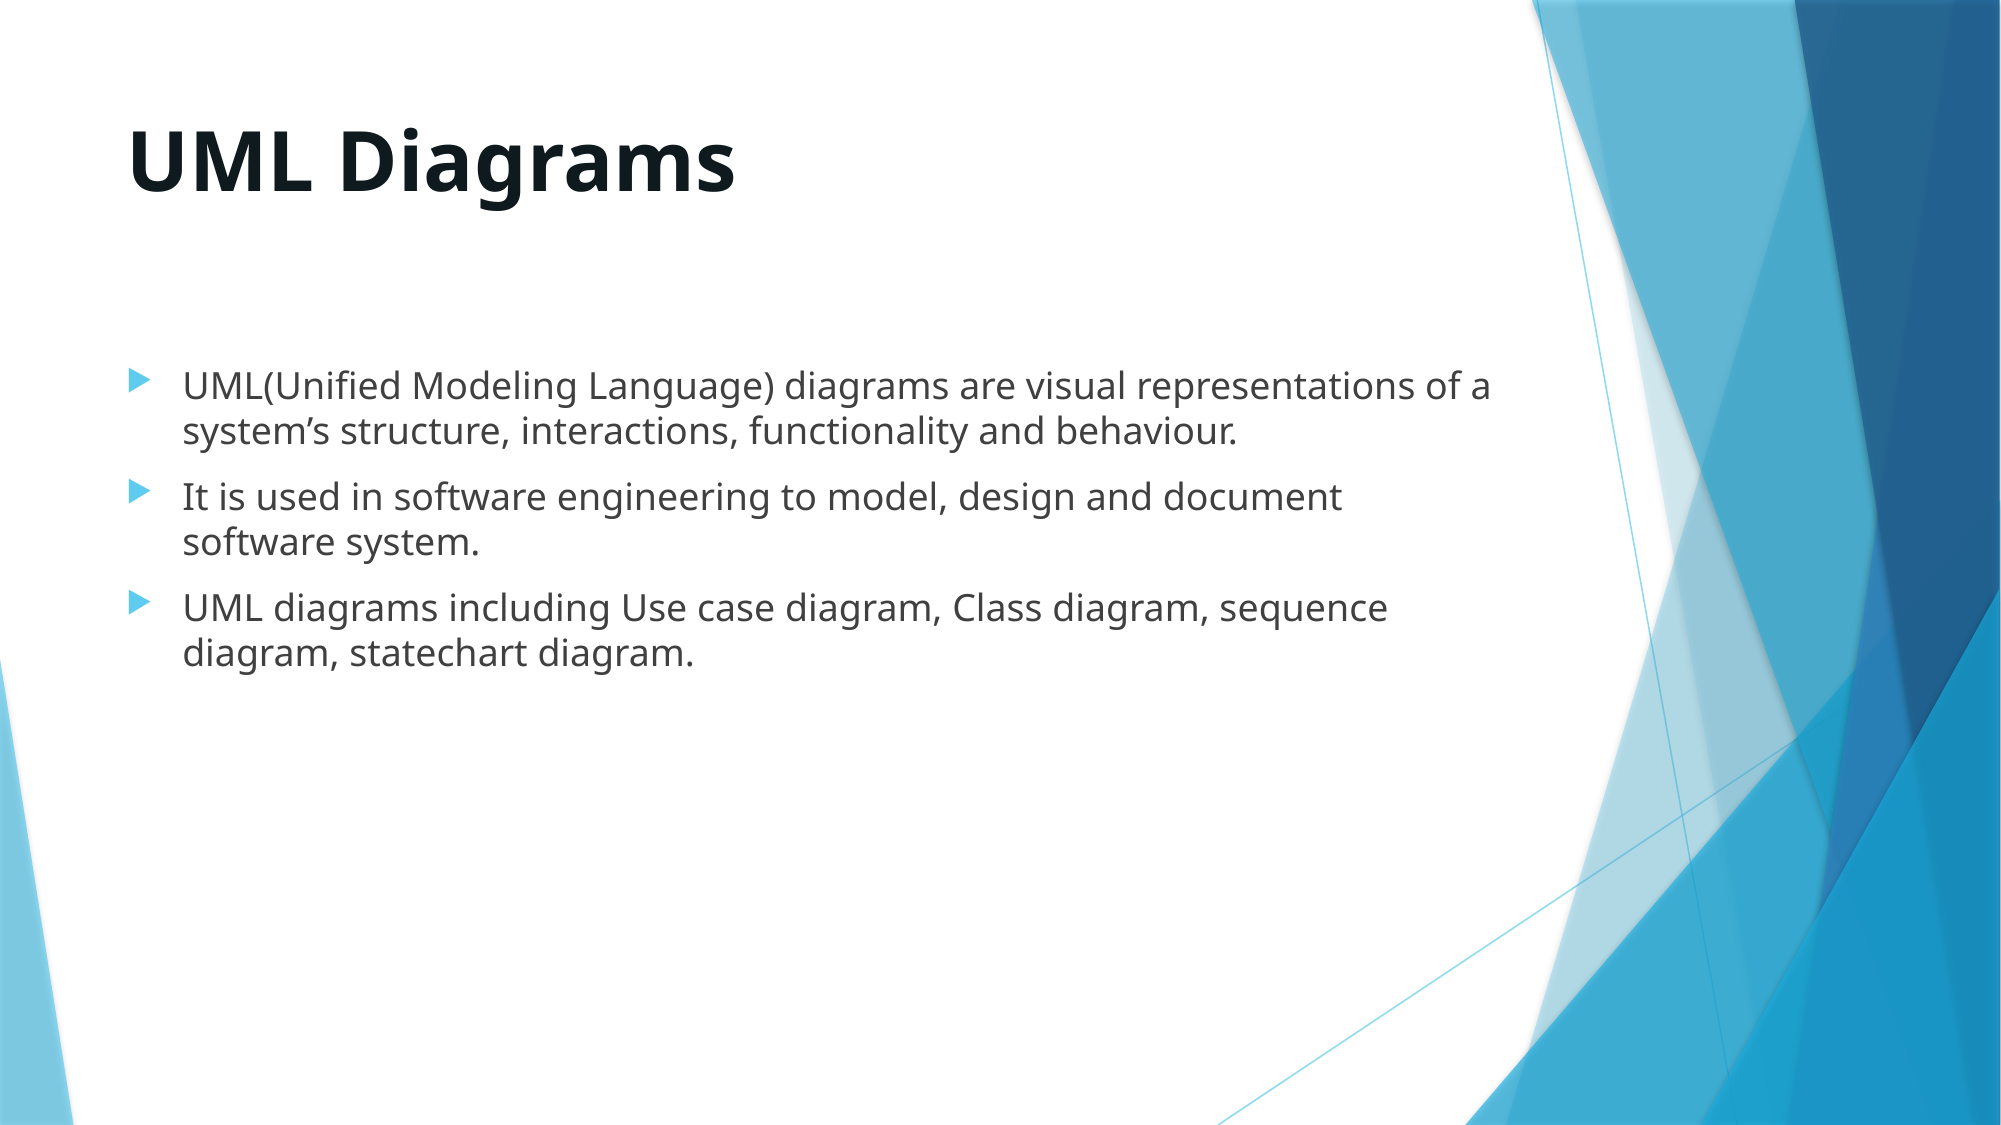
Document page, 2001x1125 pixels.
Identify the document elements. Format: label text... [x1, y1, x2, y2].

title UML Diagrams [111, 99, 1522, 317]
list UML(Unified Modeling Language) diagrams are visual representations of a system’s structure, interactions, functionality and behaviour. It is used in software engineering to model, design and document software system. UML diagrams including Use case diagram, Class diagram, sequence diagram, statechart diagram. [111, 354, 1522, 992]
